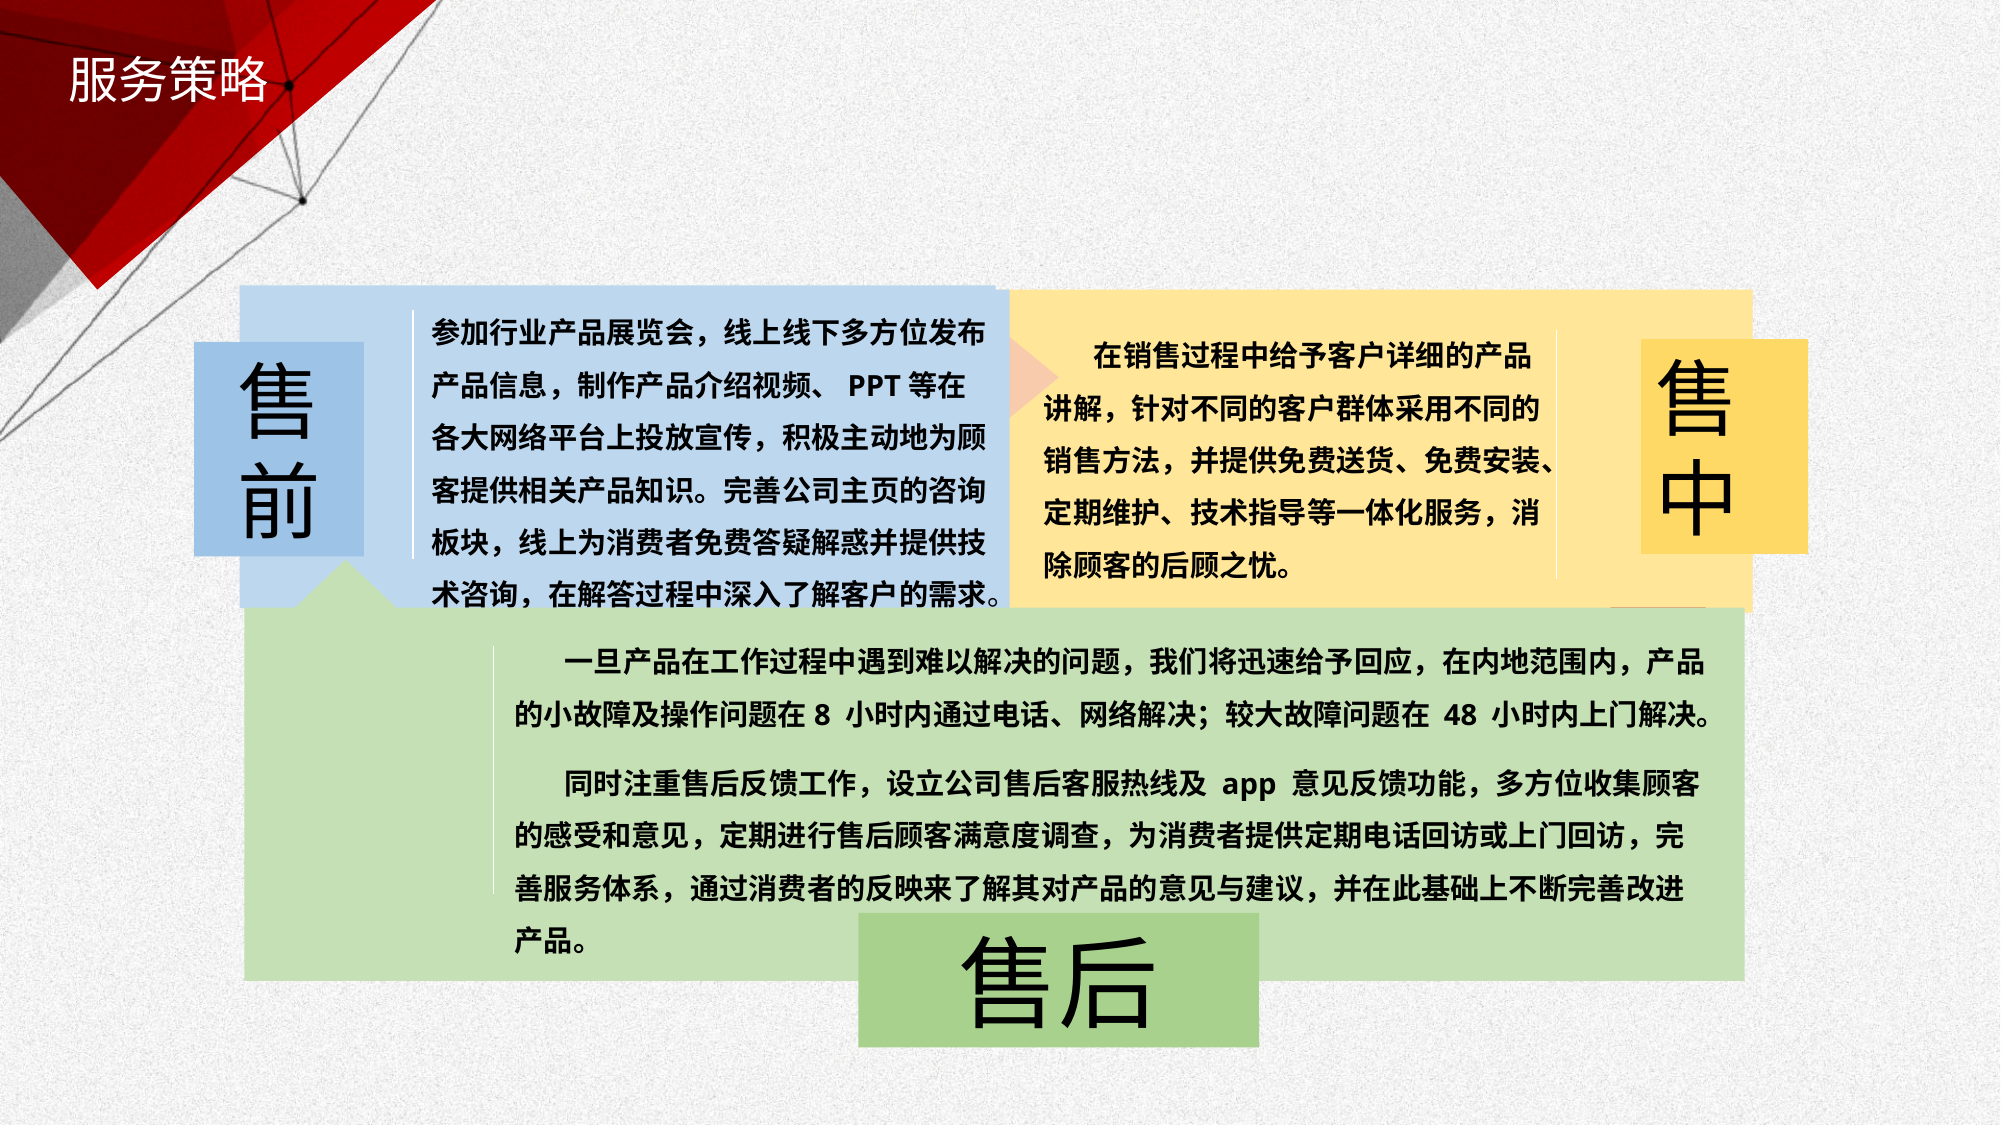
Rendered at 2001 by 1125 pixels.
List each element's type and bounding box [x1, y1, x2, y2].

text_box [194, 285, 1059, 663]
text_box [244, 559, 1745, 1050]
picture [0, 0, 2001, 1125]
text_box [1059, 289, 1809, 659]
